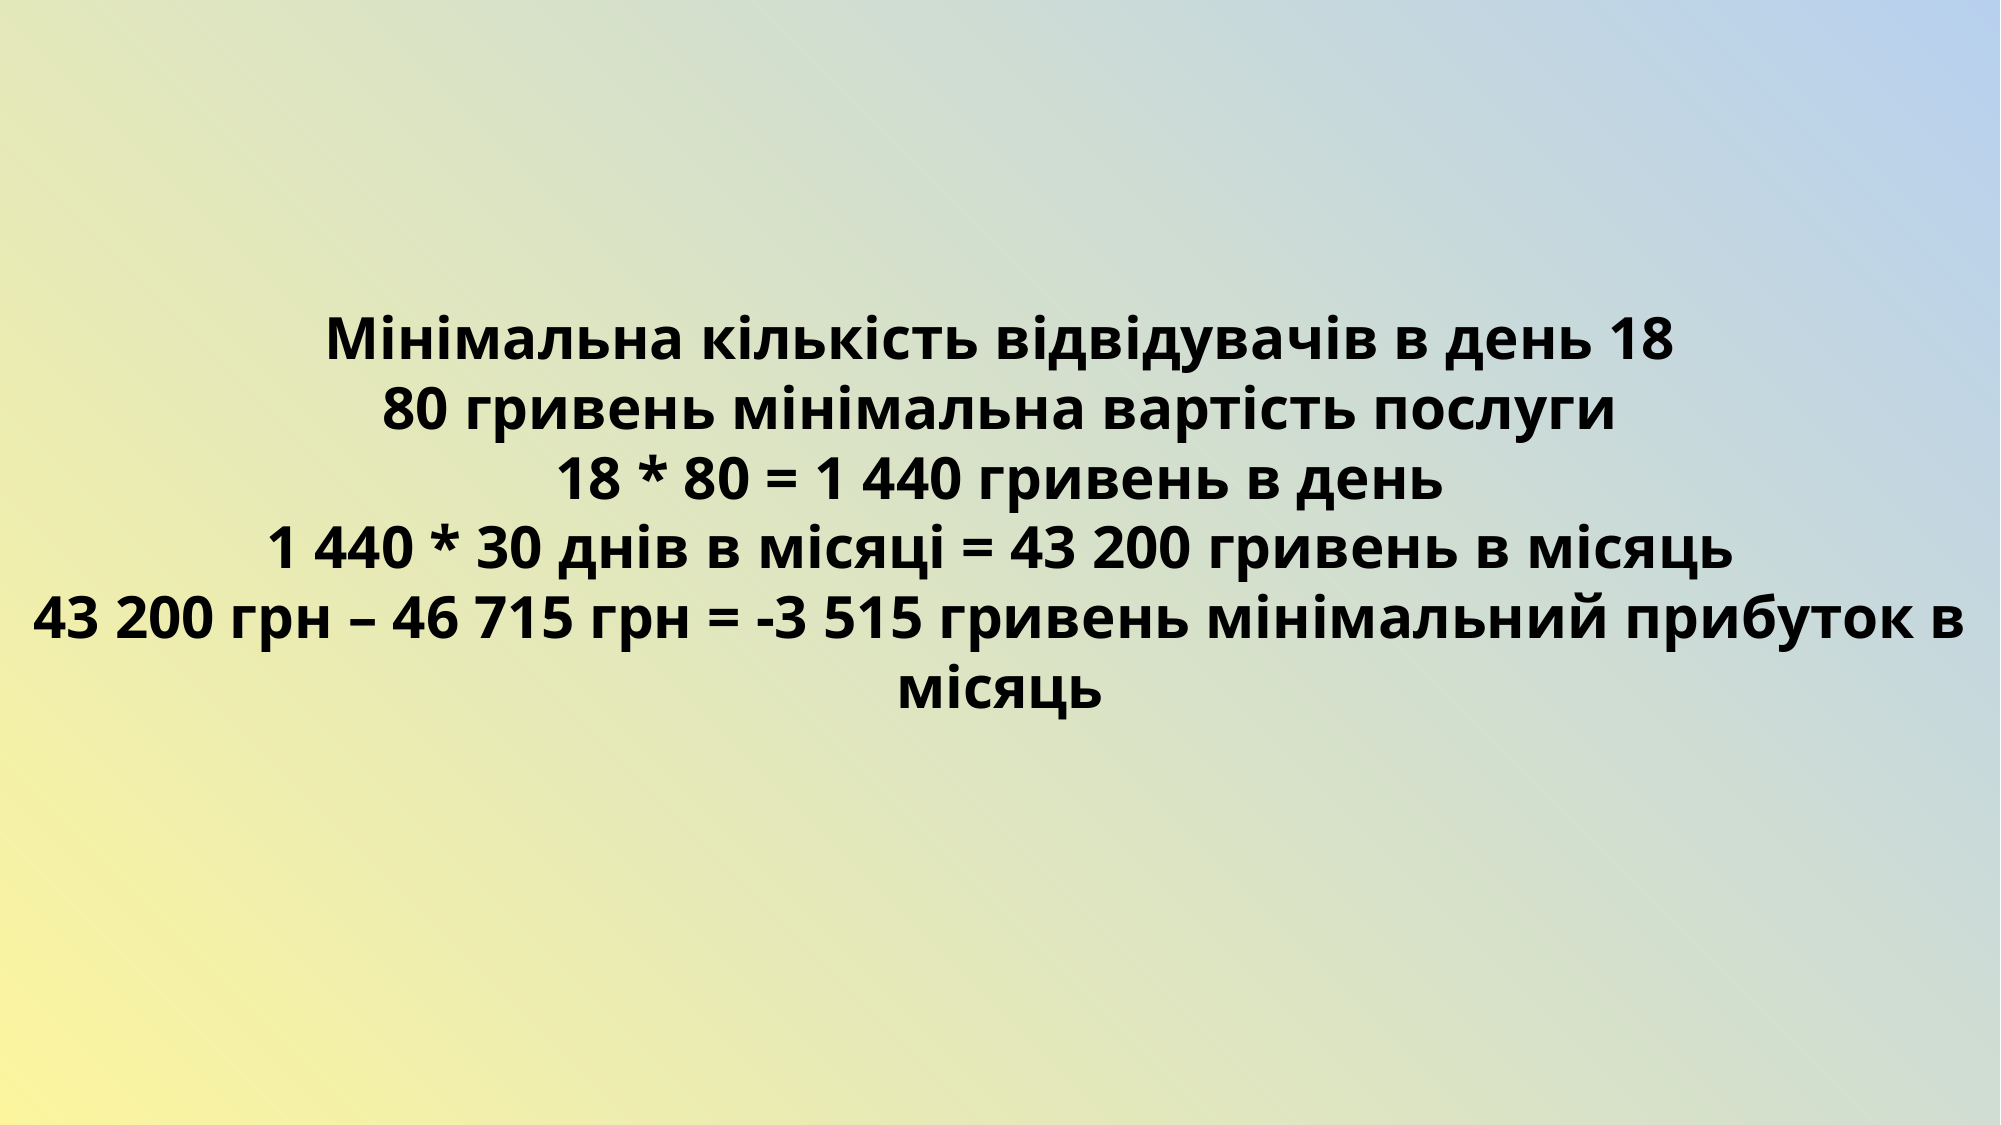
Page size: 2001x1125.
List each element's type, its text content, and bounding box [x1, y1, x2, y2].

text_box Мінімальна кількість відвідувачів в день 18 80 гривень мінімальна вартість послуги 18 * 80 = 1 440 гривень в день 1 440 * 30 днів в місяці = 43 200 гривень в місяць 43 200 грн – 46 715 грн = -3 515 гривень мінімальний прибуток в місяць [0, 293, 2000, 728]
